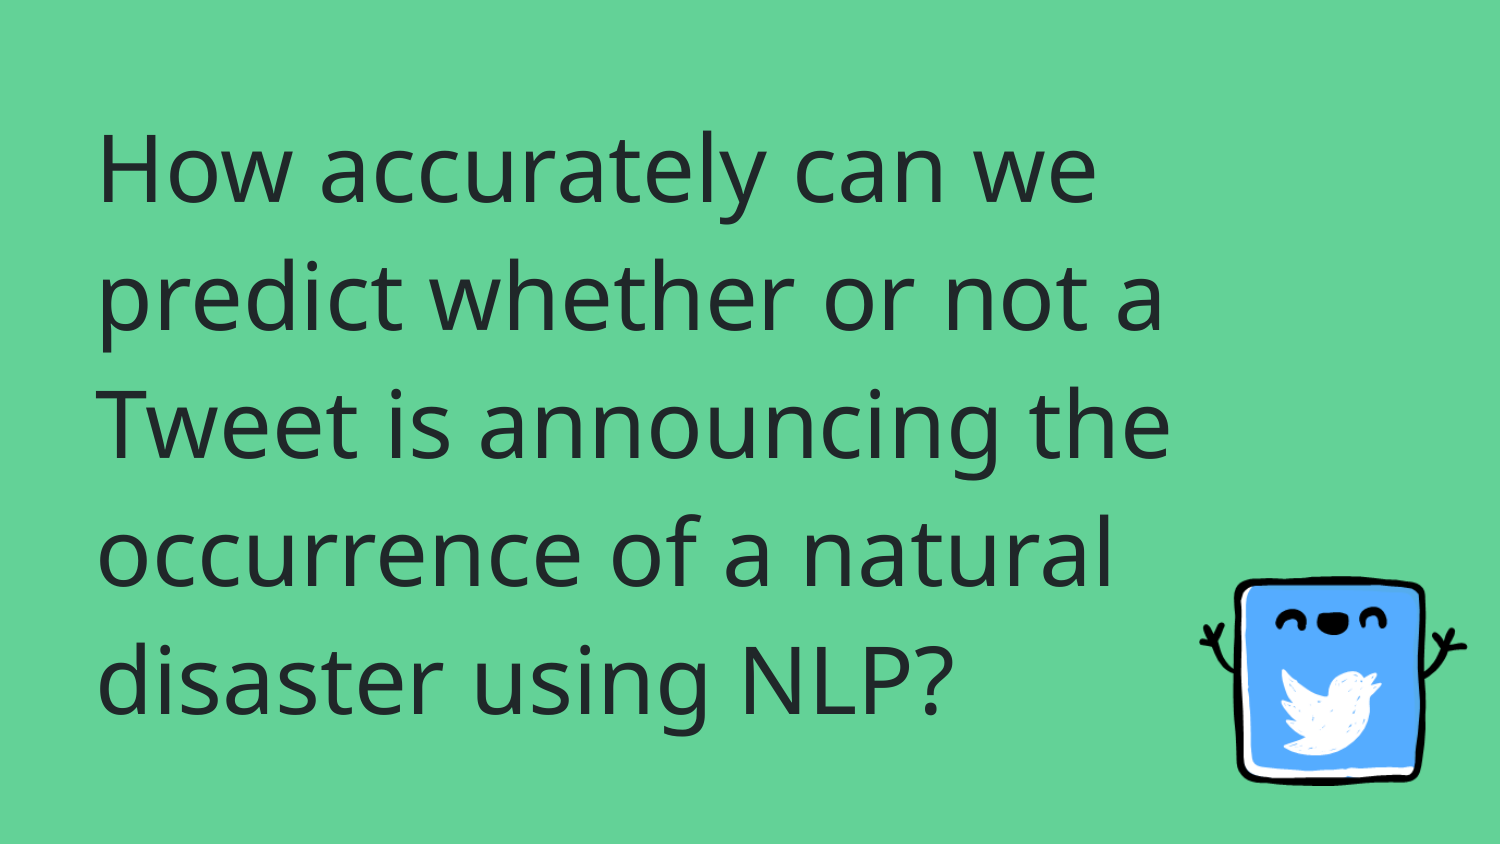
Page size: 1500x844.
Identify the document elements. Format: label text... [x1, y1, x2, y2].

picture [1199, 576, 1469, 786]
title How accurately can we predict whether or not a Tweet is announcing the occurrence of a natural disaster using NLP? [80, 86, 1417, 758]
